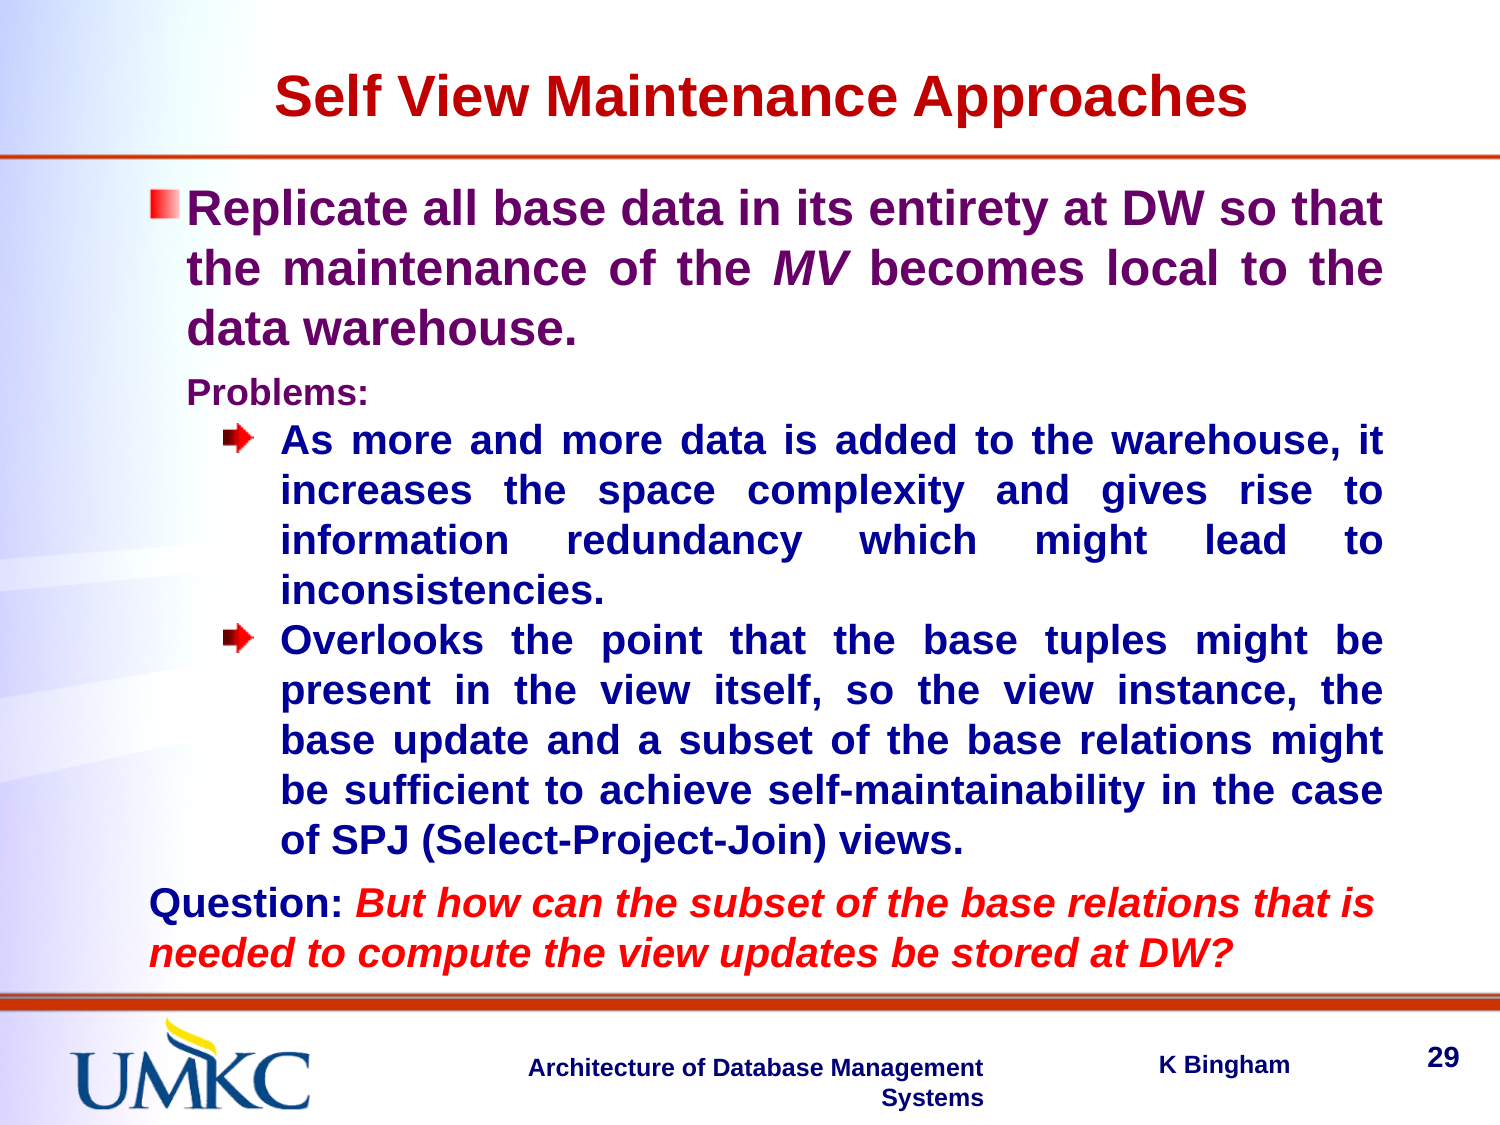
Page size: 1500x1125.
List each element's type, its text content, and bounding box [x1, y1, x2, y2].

picture [0, 0, 1500, 1125]
title Self View Maintenance Approaches [24, 24, 1500, 163]
text_box Replicate all base data in its entirety at DW so that the maintenance of the MV becomes local to the data warehouse. Problems: As more and more data is added to the warehouse, it increases the space complexity and gives rise to information redundancy which might lead to inconsistencies. Overlooks the point that the base tuples might be present in the view itself, so the view instance, the base update and a subset of the base relations might be sufficient to achieve self-maintainability in the case of SPJ (Select-Project-Join) views. Question: But how can the subset of the base relations that is needed to compute the view updates be stored at DW? [134, 168, 1399, 984]
slide_number 29 [1399, 1031, 1475, 1072]
